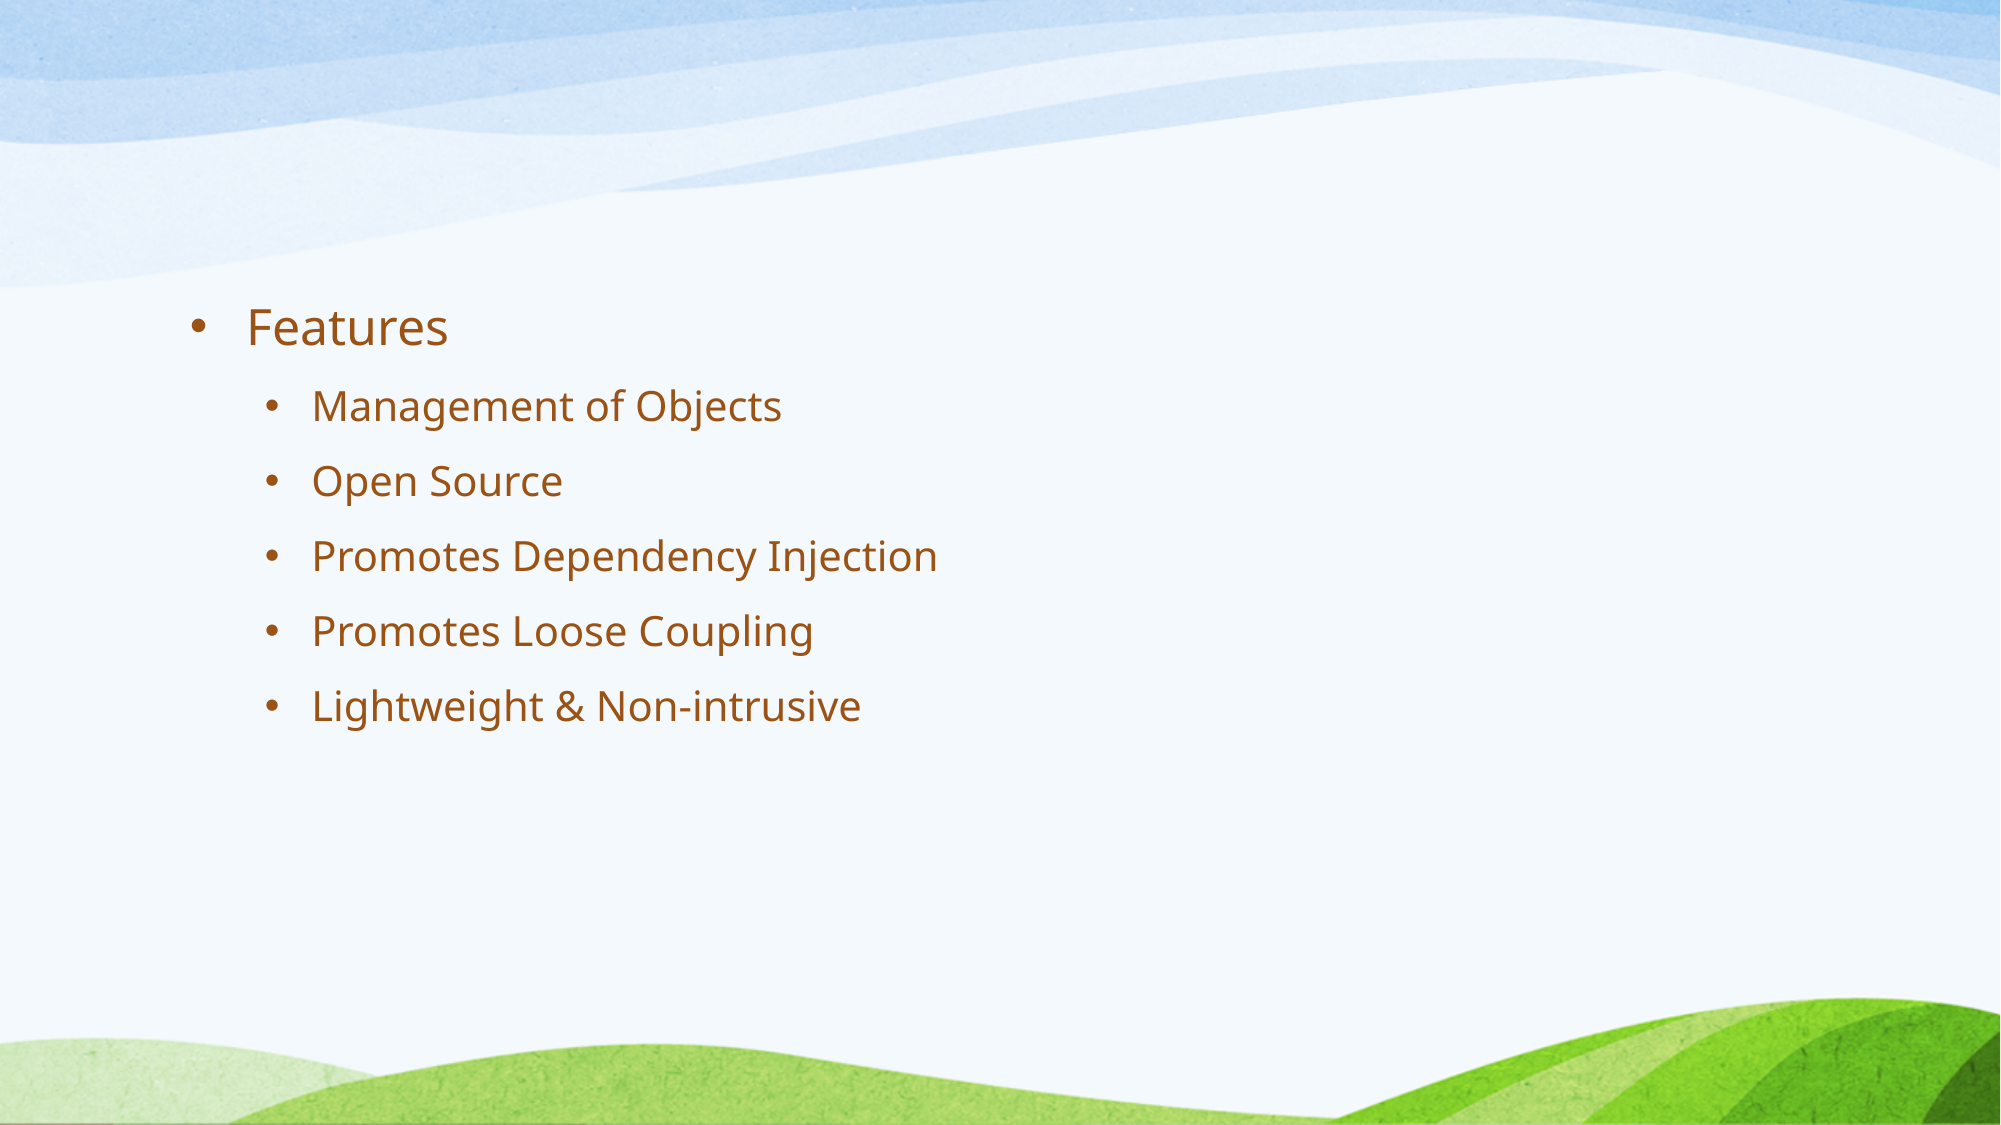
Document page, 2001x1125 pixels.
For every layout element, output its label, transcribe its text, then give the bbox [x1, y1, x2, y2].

list Features Management of Objects Open Source Promotes Dependency Injection Promotes Loose Coupling Lightweight & Non-intrusive [174, 287, 1825, 982]
picture [0, 0, 2001, 1125]
